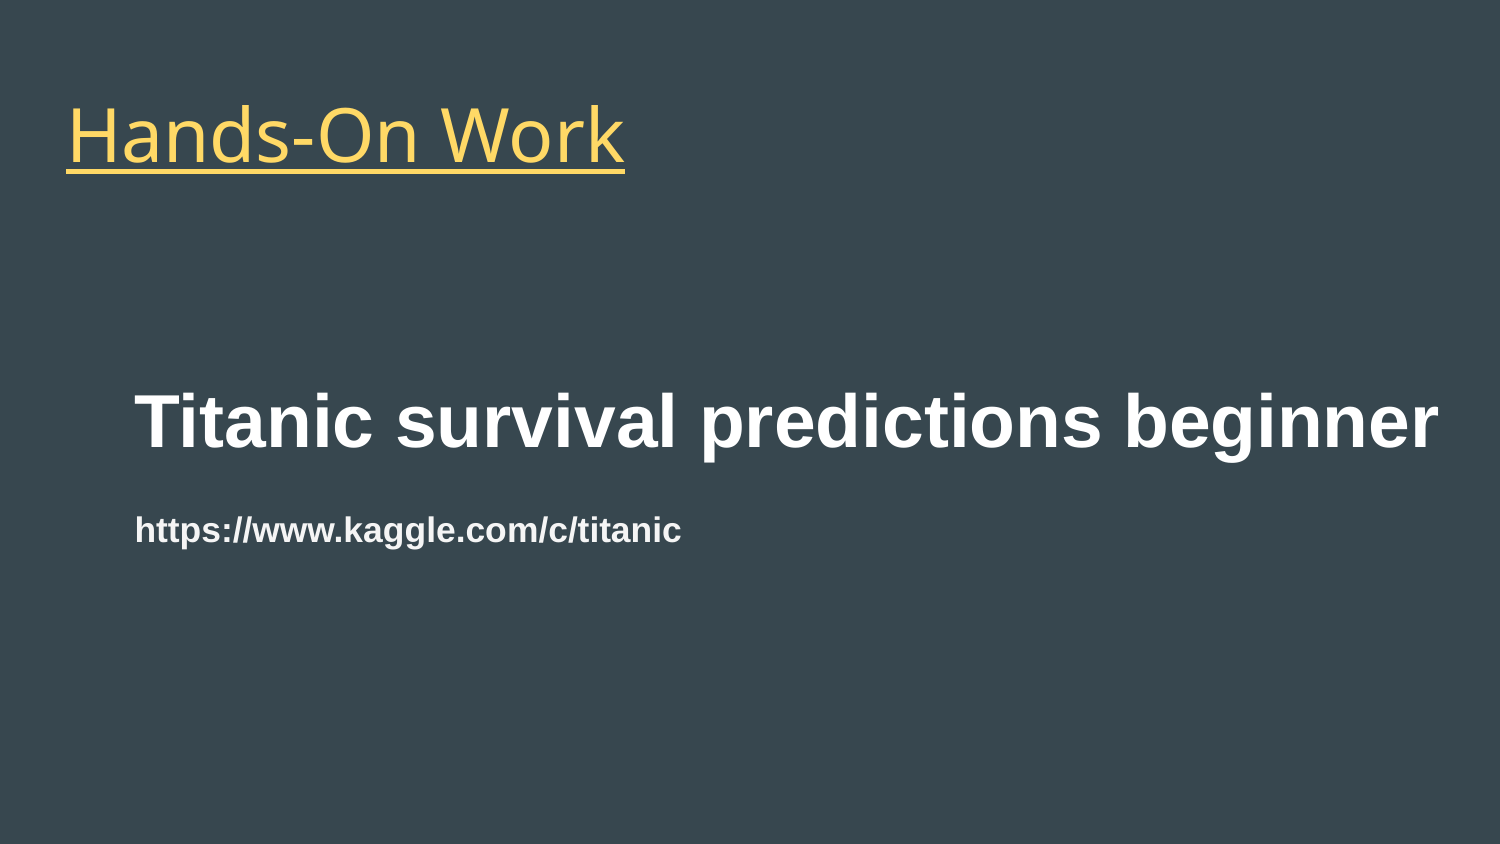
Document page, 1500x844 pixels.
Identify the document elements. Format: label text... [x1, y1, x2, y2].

title Hands-On Work [51, 72, 1449, 167]
list Titanic survival predictions beginner https://www.kaggle.com/c/titanic [119, 344, 1458, 715]
